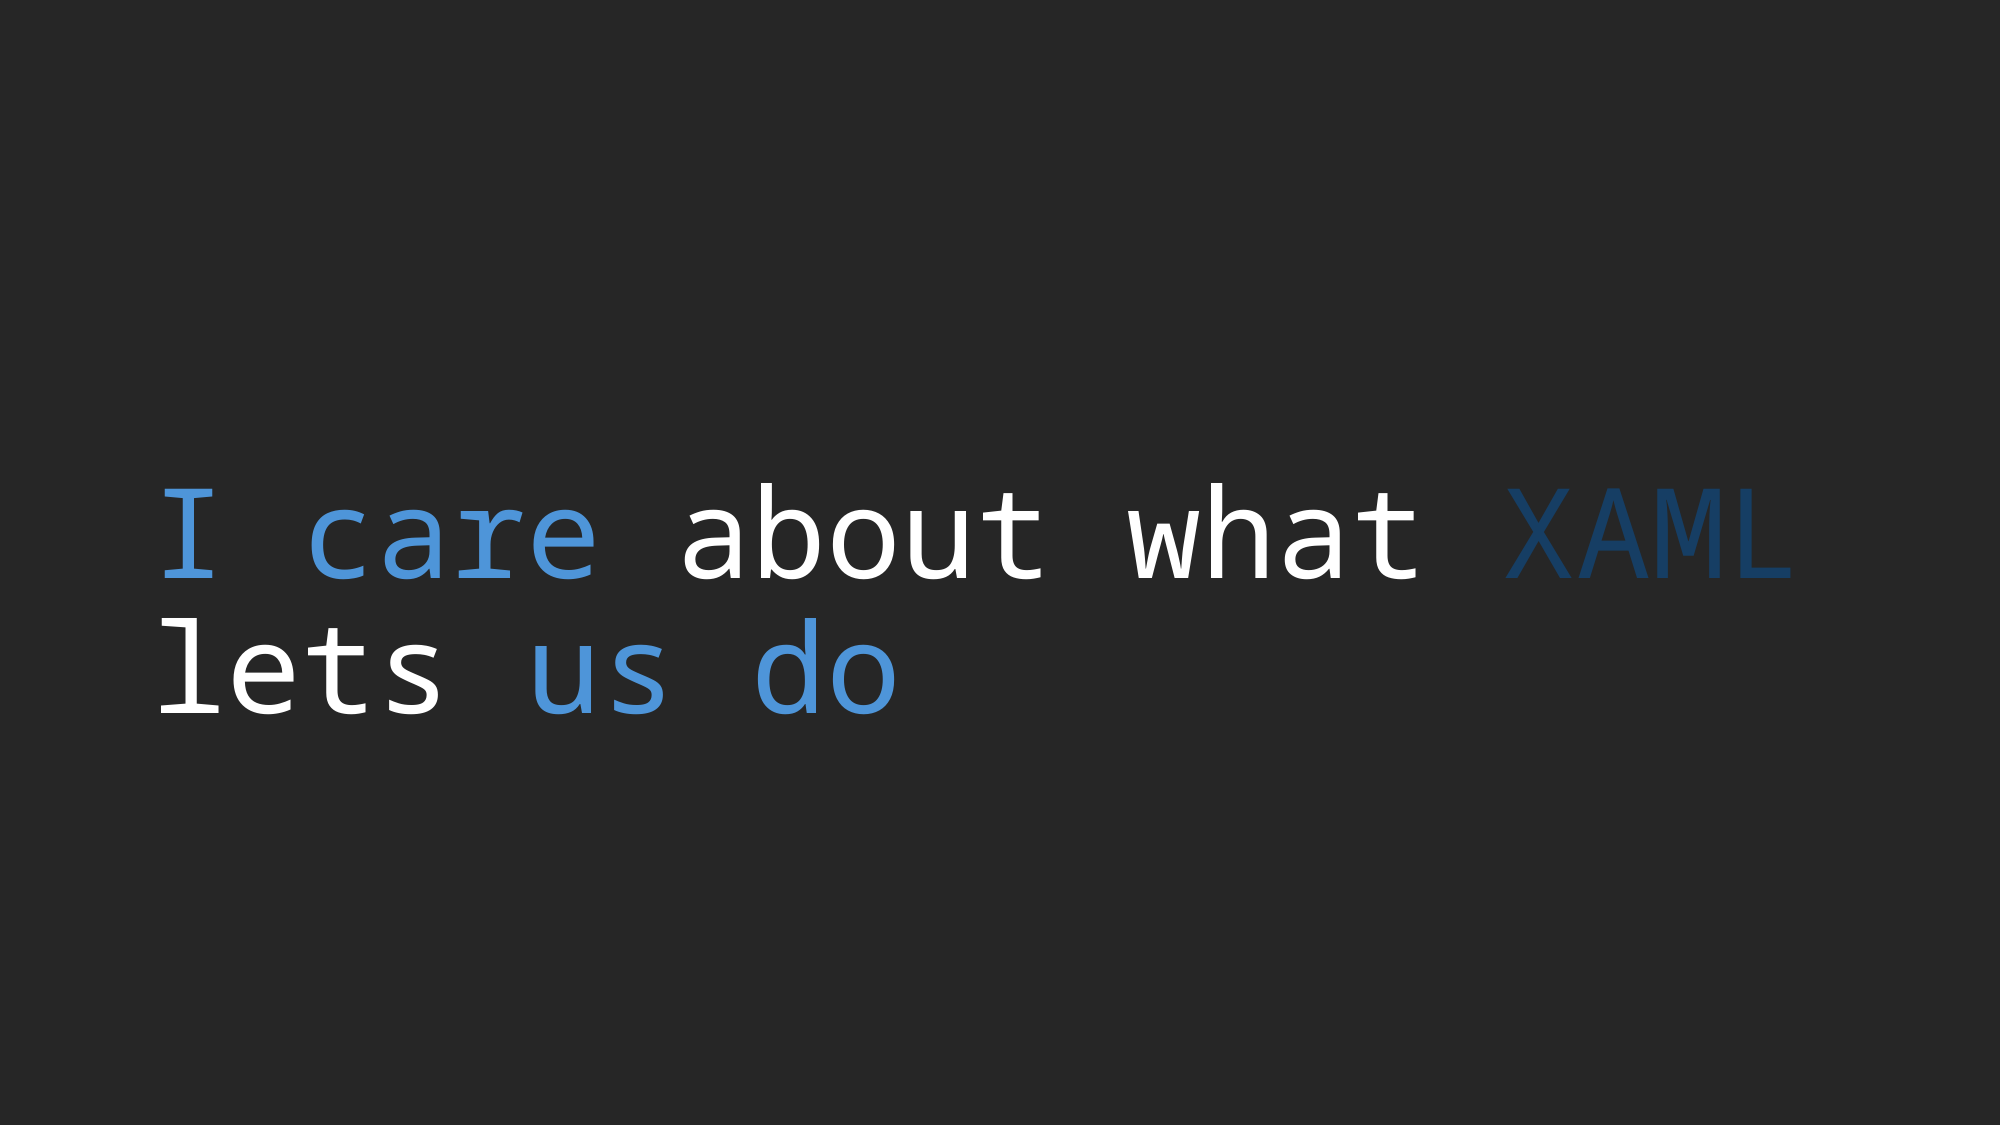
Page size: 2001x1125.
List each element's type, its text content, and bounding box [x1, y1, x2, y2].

title I care about what XAML lets us do [136, 280, 1862, 749]
